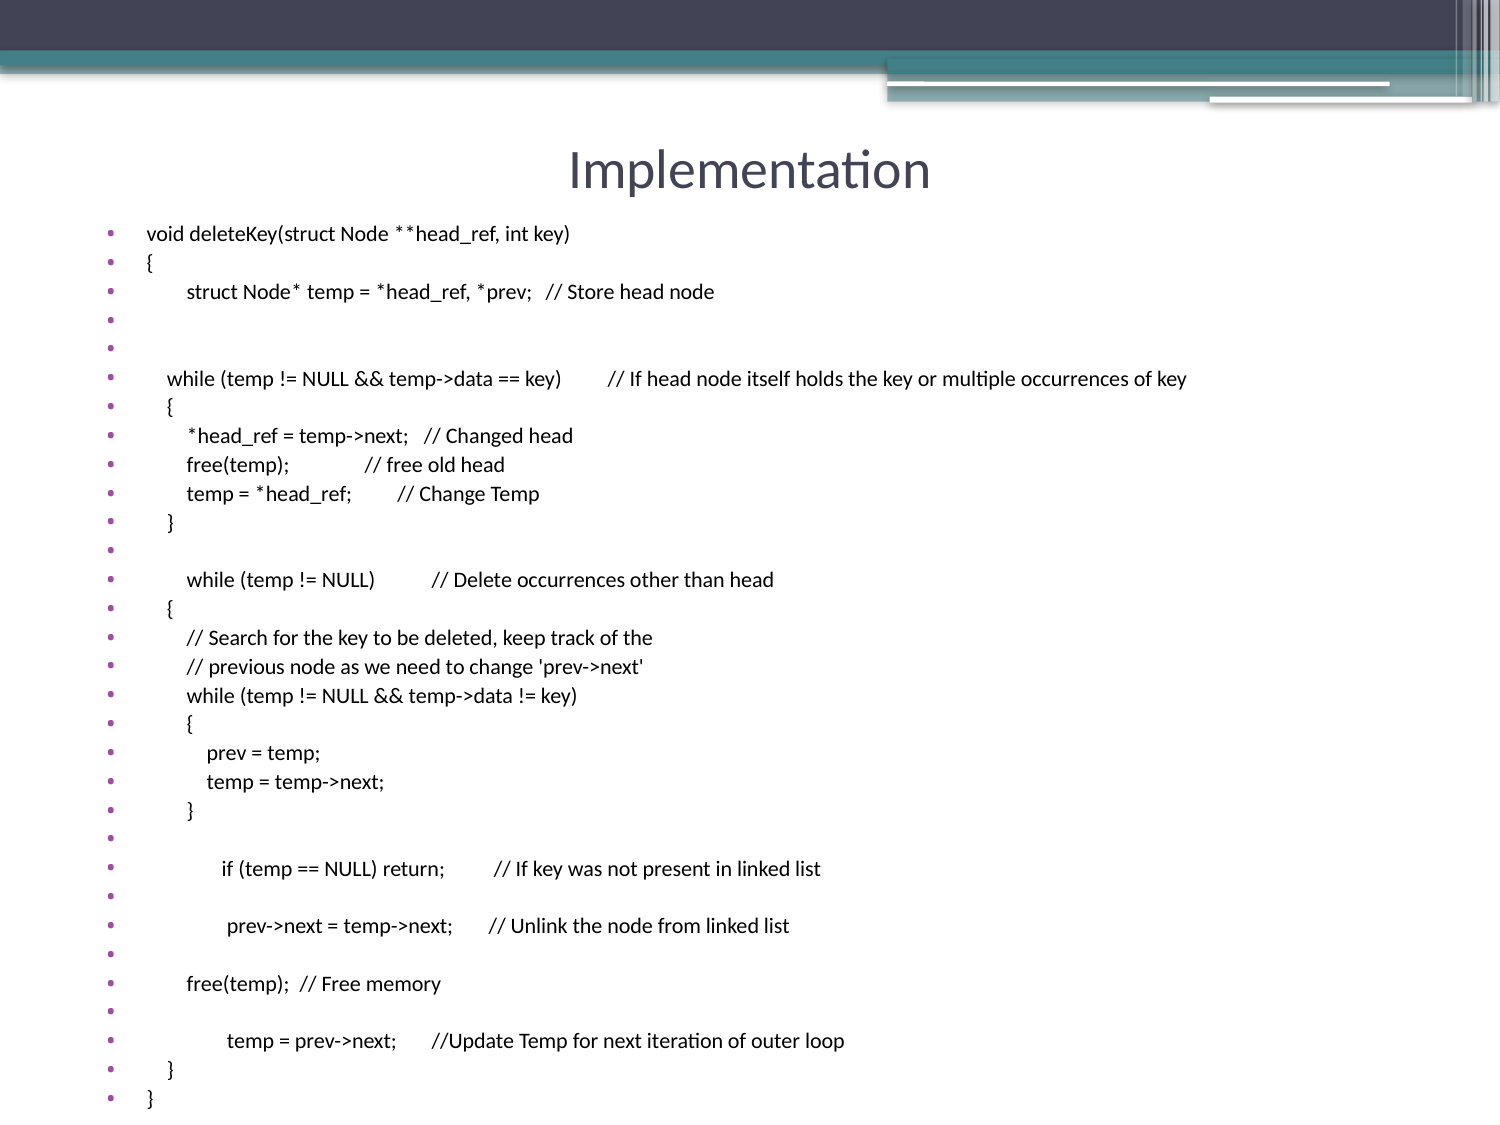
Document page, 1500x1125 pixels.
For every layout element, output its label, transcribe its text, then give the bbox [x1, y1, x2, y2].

title Implementation [75, 125, 1425, 212]
list void deleteKey(struct Node **head_ref, int key) { struct Node* temp = *head_ref, *prev; // Store head node while (temp != NULL && temp->data == key) // If head node itself holds the key or multiple occurrences of key { *head_ref = temp->next; // Changed head free(temp); // free old head temp = *head_ref; // Change Temp } while (temp != NULL) // Delete occurrences other than head { // Search for the key to be deleted, keep track of the // previous node as we need to change 'prev->next' while (temp != NULL && temp->data != key) { prev = temp; temp = temp->next; } if (temp == NULL) return; // If key was not present in linked list prev->next = temp->next; // Unlink the node from linked list free(temp); // Free memory temp = prev->next; //Update Temp for next iteration of outer loop } } [75, 212, 1425, 1125]
